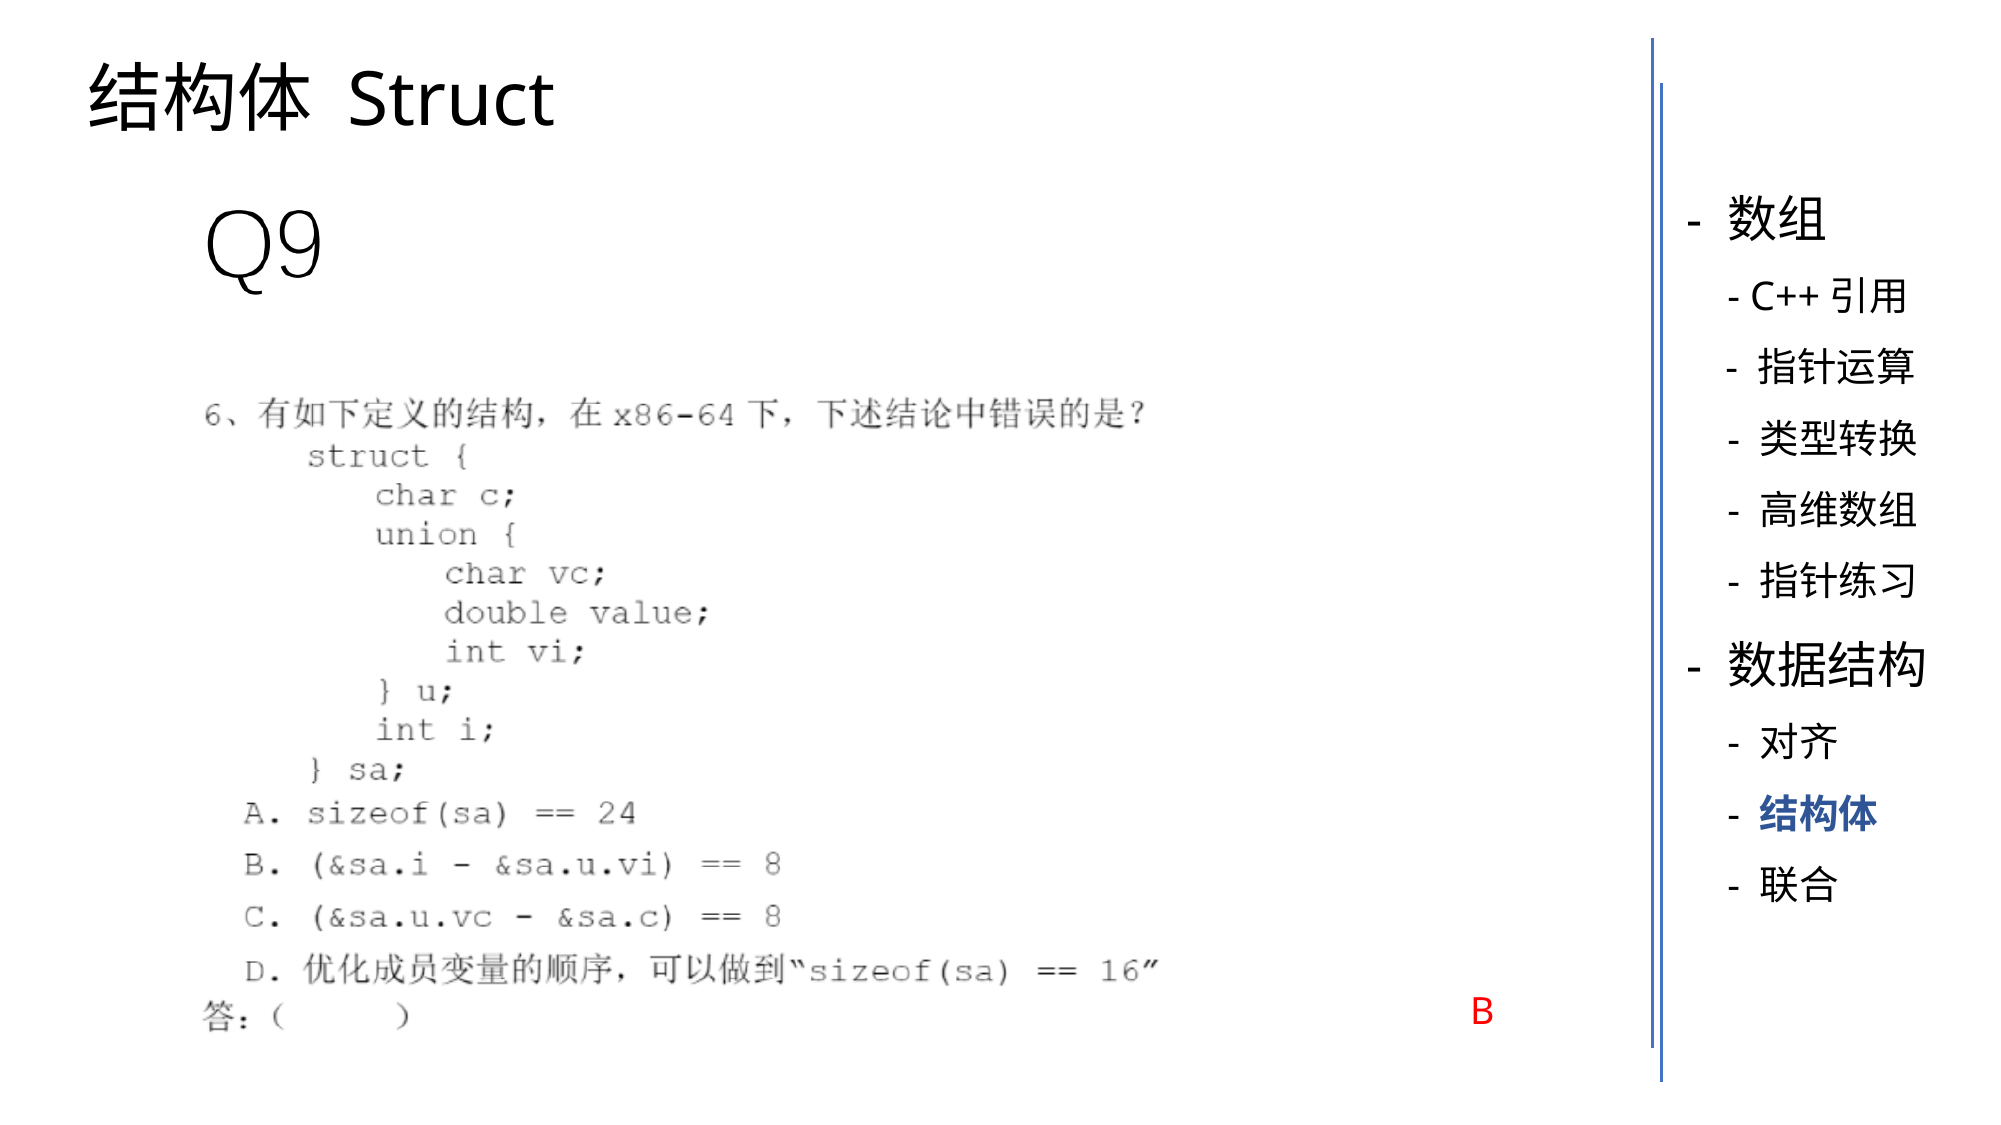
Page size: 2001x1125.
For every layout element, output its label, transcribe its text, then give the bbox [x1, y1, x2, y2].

text_box - 数组 - C++引用 - 指针运算 - 类型转换 - 高维数组 - 指针练习 - 数据结构 - 对齐 - 结构体 - 联合 [1671, 150, 1984, 915]
text_box B [1455, 979, 1527, 1040]
picture [151, 196, 1263, 1058]
title 结构体 Struct . [72, 32, 1502, 250]
